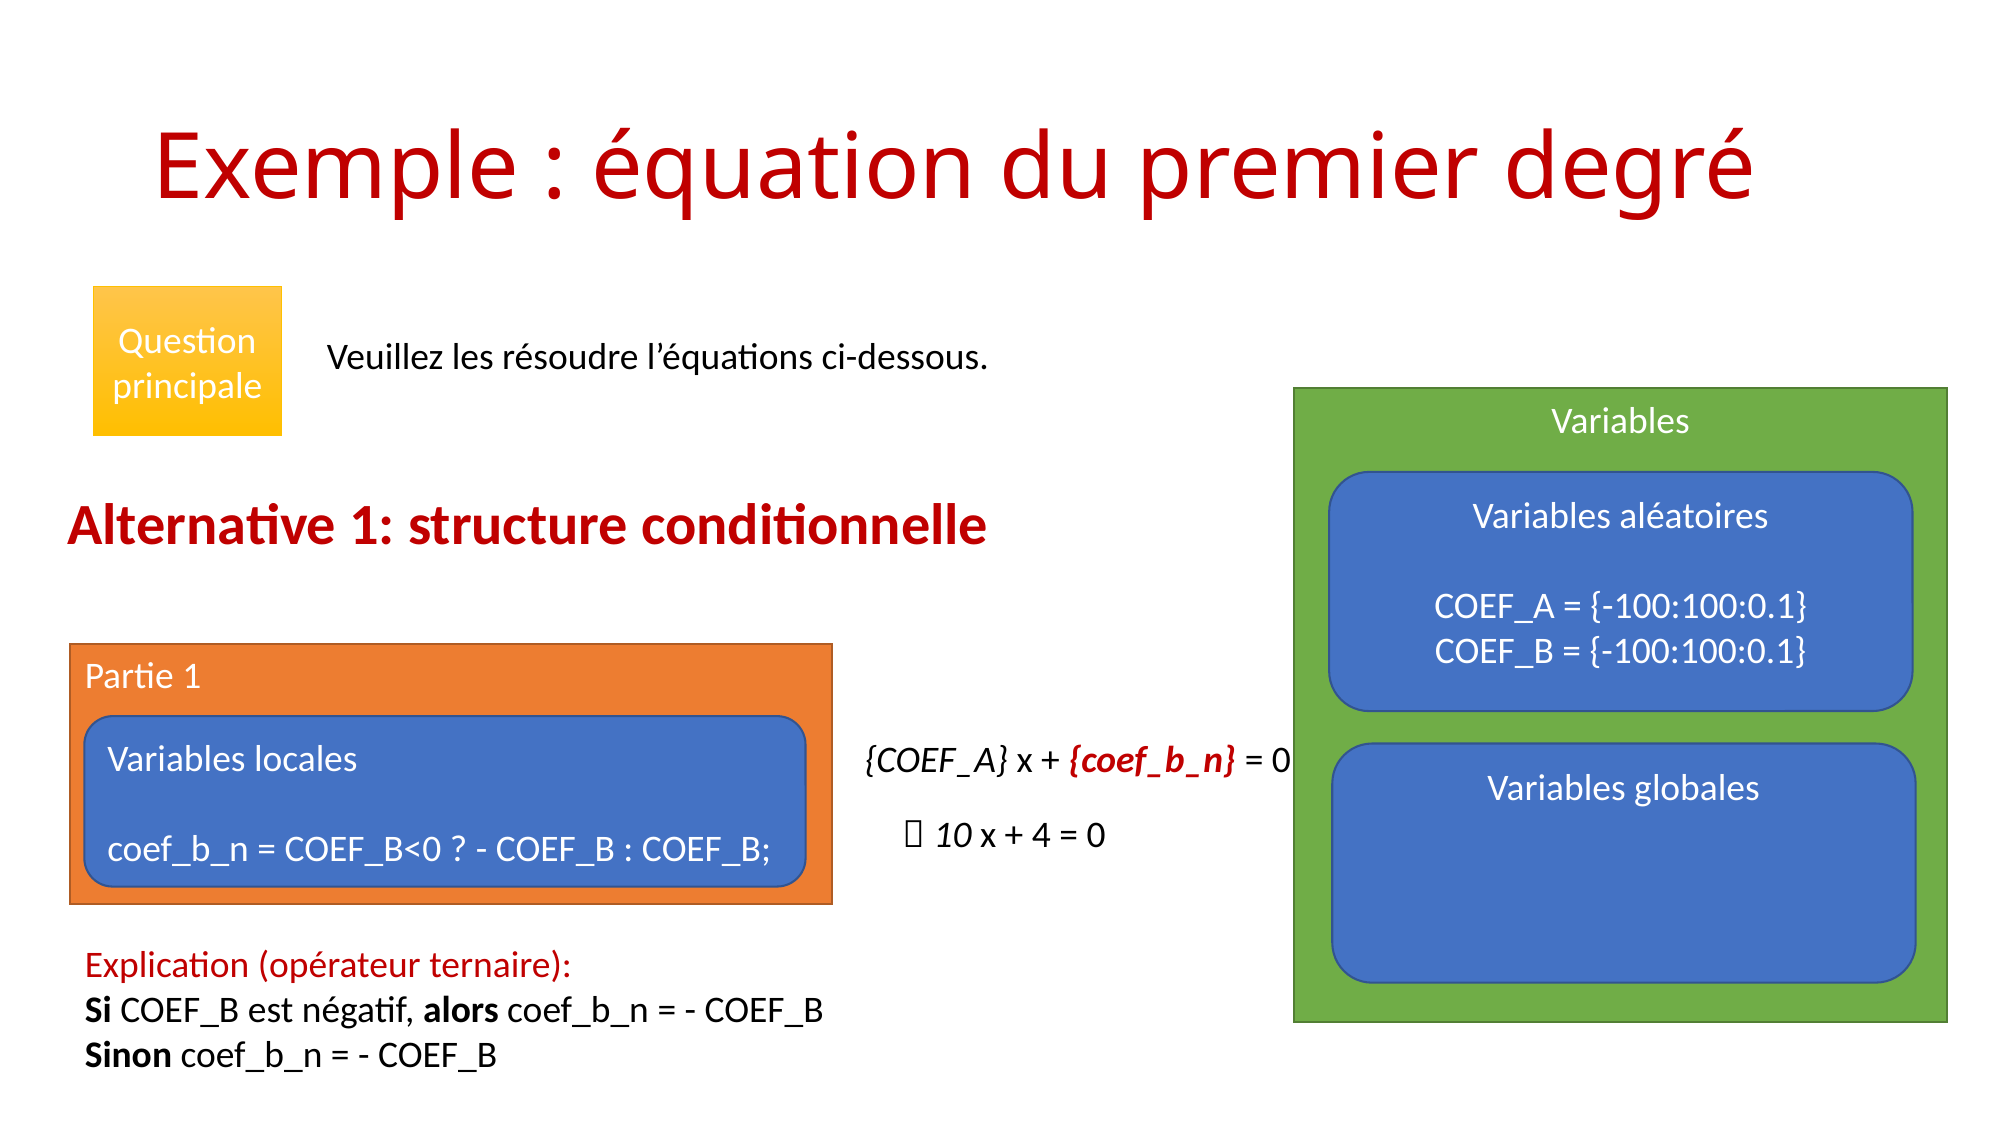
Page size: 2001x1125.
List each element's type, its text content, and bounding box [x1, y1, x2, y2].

text_box Explication (opérateur ternaire): Si COEF_B est négatif, alors coef_b_n = - COEF_B Sinon coef_b_n = - COEF_B [70, 932, 1198, 1083]
text_box Question principale [93, 286, 282, 436]
text_box  10 x + 4 = 0 [887, 802, 1121, 863]
text_box Alternative 1: structure conditionnelle [52, 478, 1132, 564]
text_box {COEF_A} x + {coef_b_n} = 0 [850, 727, 1294, 788]
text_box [1294, 388, 1948, 1022]
title Exemple : équation du premier degré [137, 59, 1863, 278]
text_box Variables locales coef_b_n = COEF_B<0 ? - COEF_B : COEF_B; [83, 715, 807, 888]
text_box Partie 1 [69, 643, 833, 905]
text_box Veuillez les résoudre l’équations ci-dessous. [312, 325, 1014, 430]
